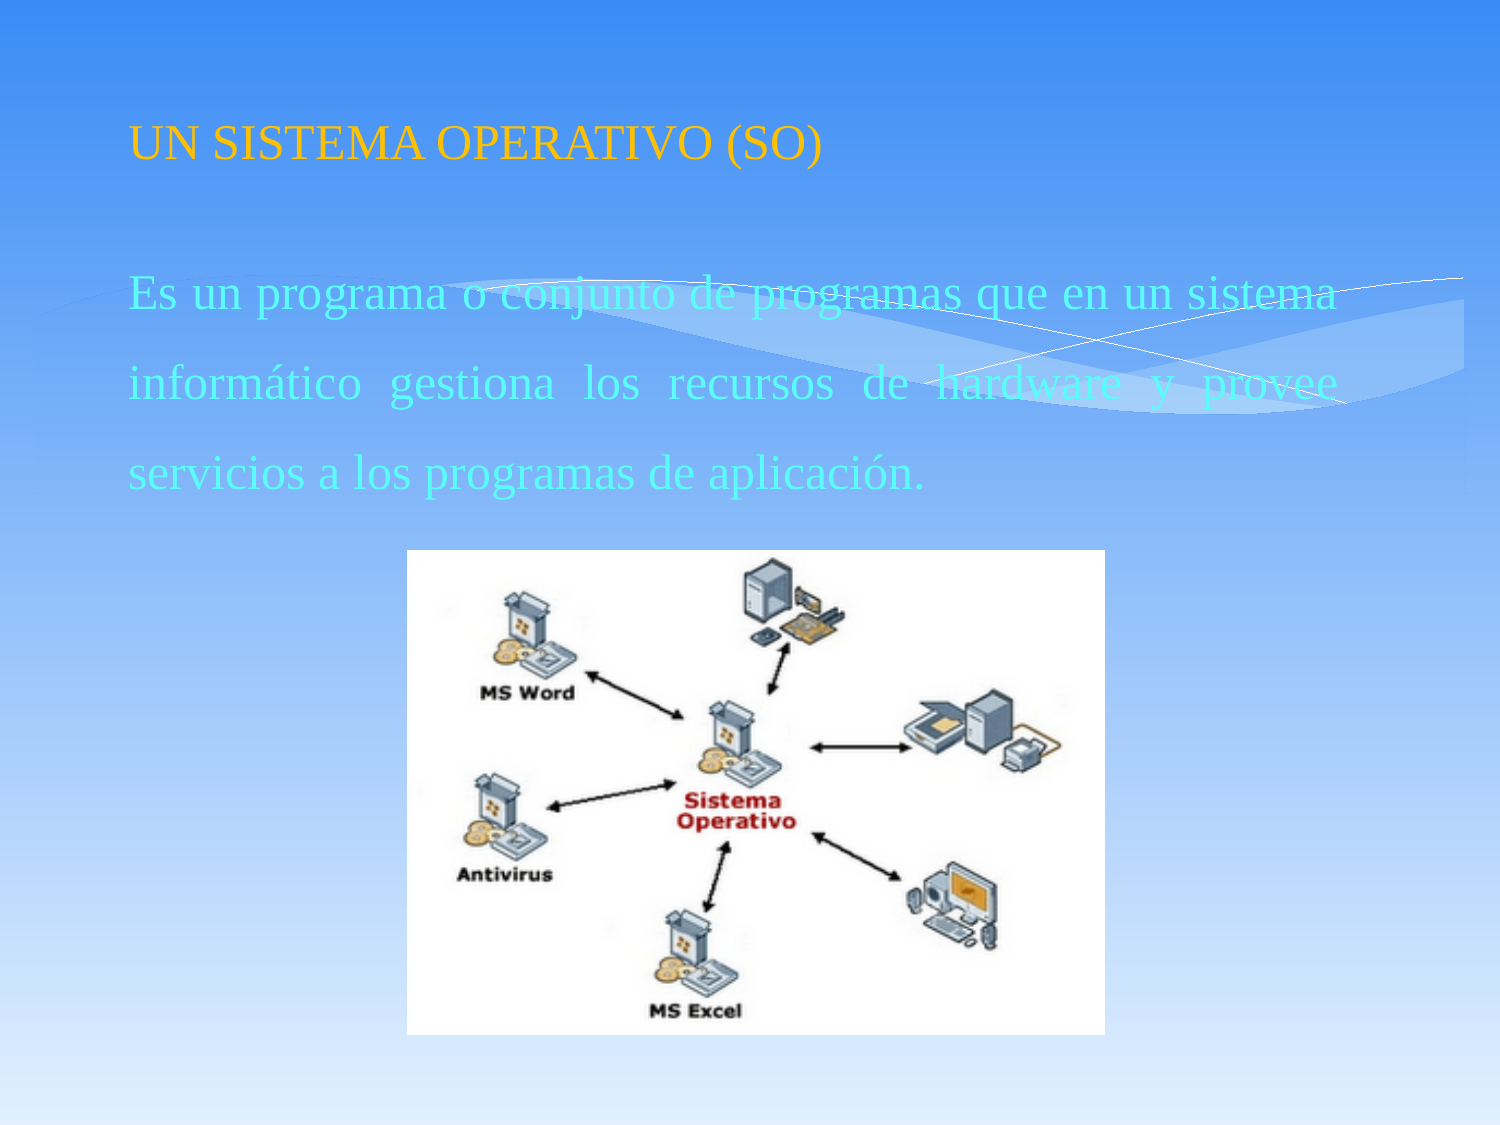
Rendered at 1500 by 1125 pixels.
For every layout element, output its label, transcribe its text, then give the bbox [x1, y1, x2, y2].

picture [407, 550, 1105, 1036]
text_box UN SISTEMA OPERATIVO (SO) Es un programa o conjunto de programas que en un sistema informático gestiona los recursos de hardware y provee servicios a los programas de aplicación. [113, 101, 1354, 507]
